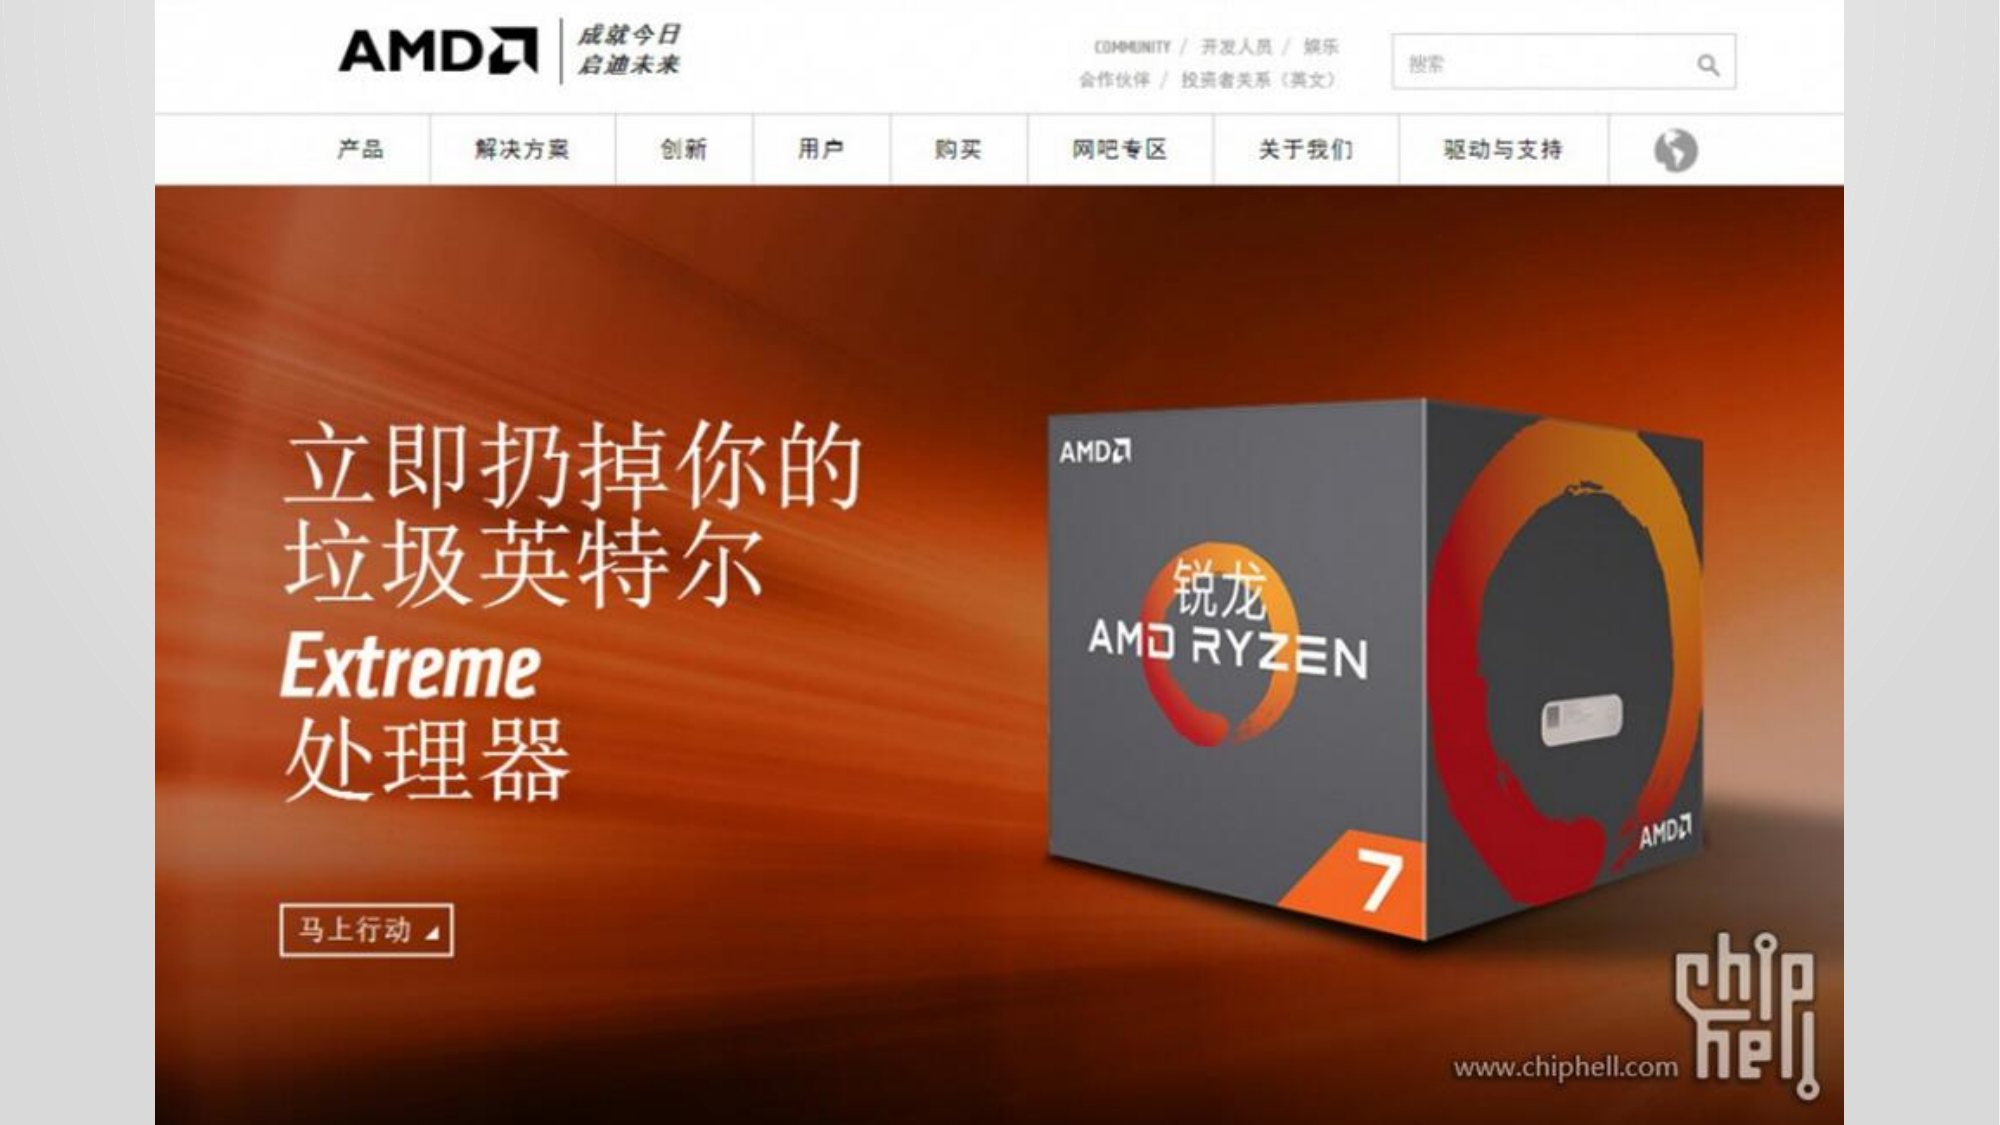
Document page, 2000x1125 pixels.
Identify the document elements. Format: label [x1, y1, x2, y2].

picture [155, 0, 1844, 1125]
